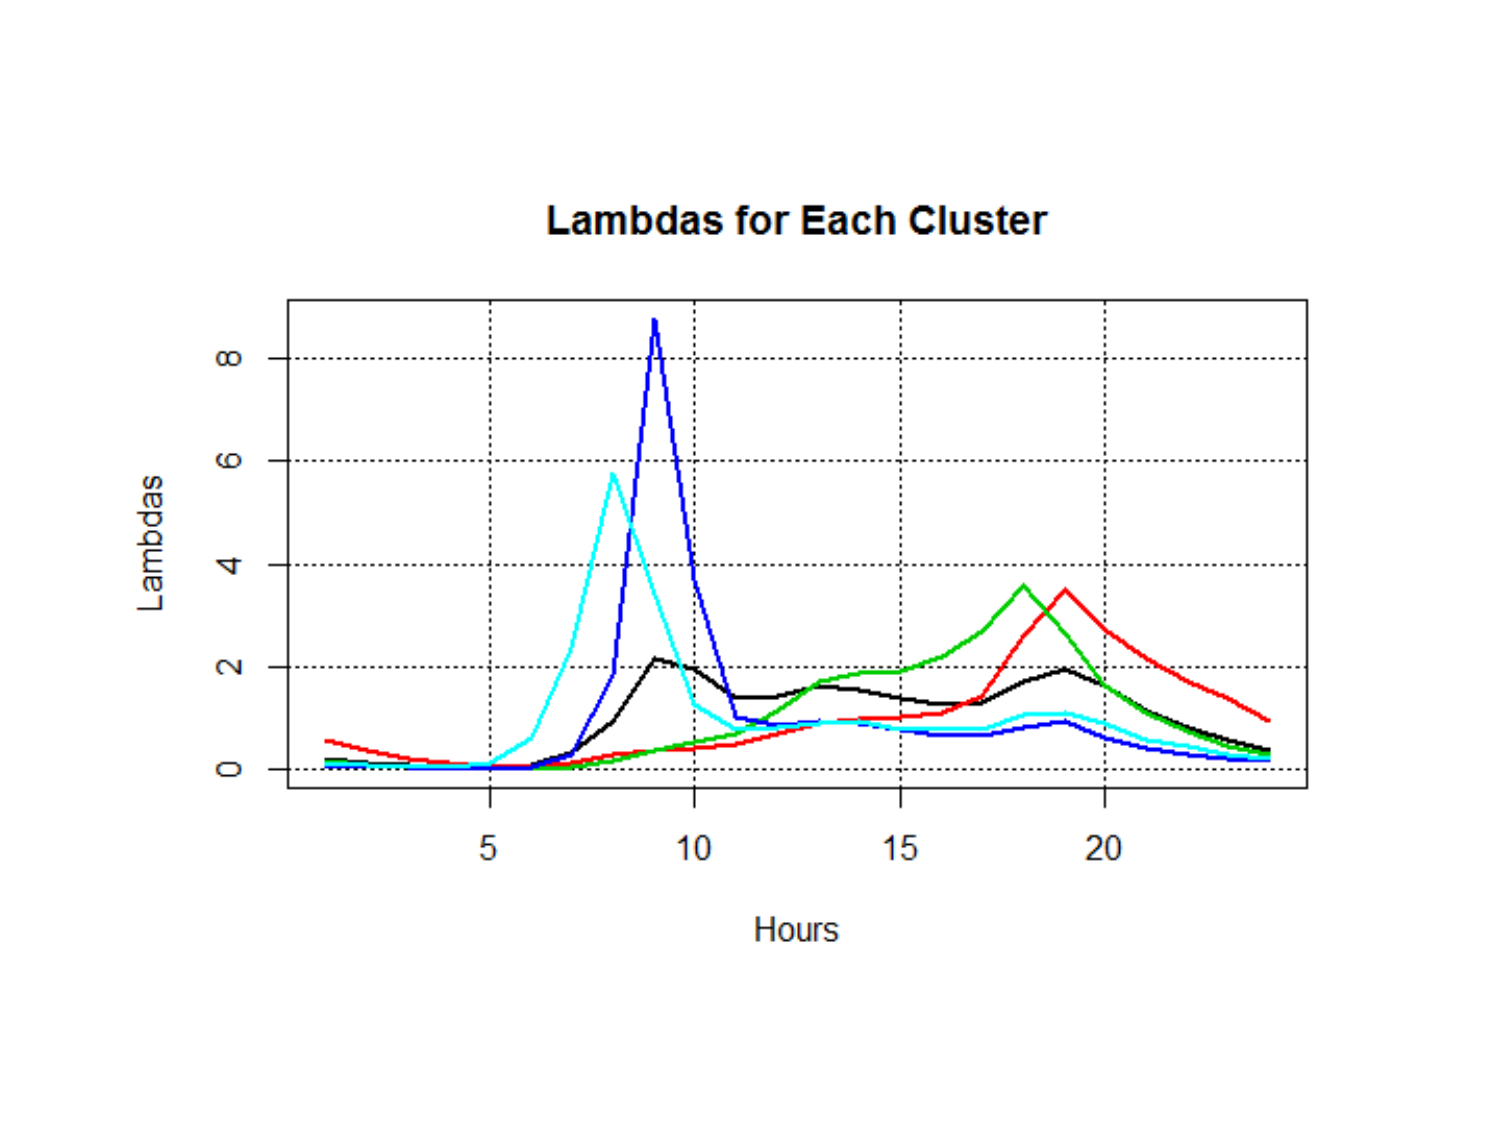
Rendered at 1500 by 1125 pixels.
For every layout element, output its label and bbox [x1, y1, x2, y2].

list [124, 137, 1392, 992]
